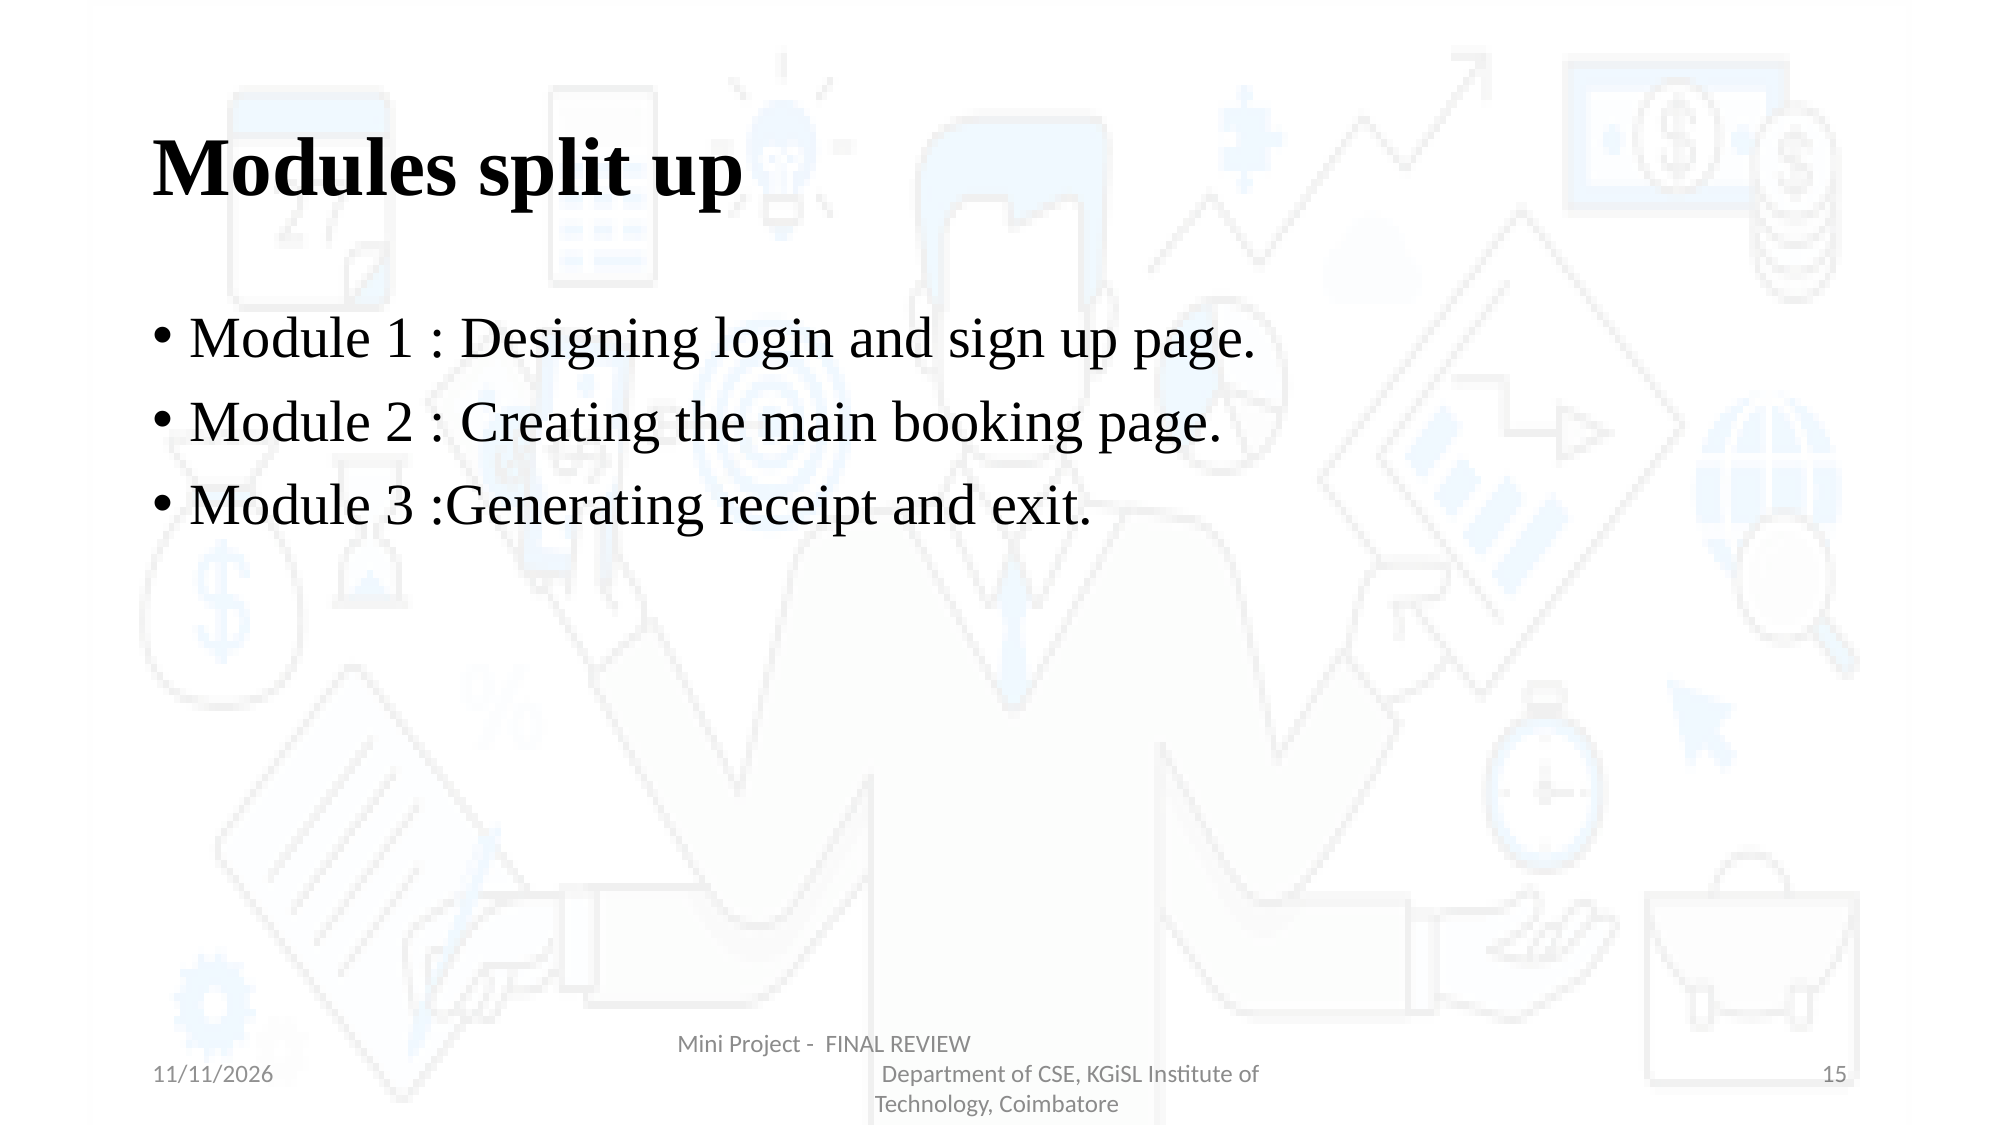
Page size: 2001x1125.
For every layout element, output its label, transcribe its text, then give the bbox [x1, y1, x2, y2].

list Module 1 : Designing login and sign up page. Module 2 : Creating the main booking page. Module 3 :Generating receipt and exit. [137, 299, 1863, 1014]
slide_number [137, 1042, 588, 1103]
slide_number 15 [1412, 1042, 1863, 1103]
title Modules split up [137, 59, 1863, 278]
footer Mini Project - FINAL REVIEW Department of CSE, KGiSL Institute of Technology, Coimbatore [662, 1042, 1338, 1103]
